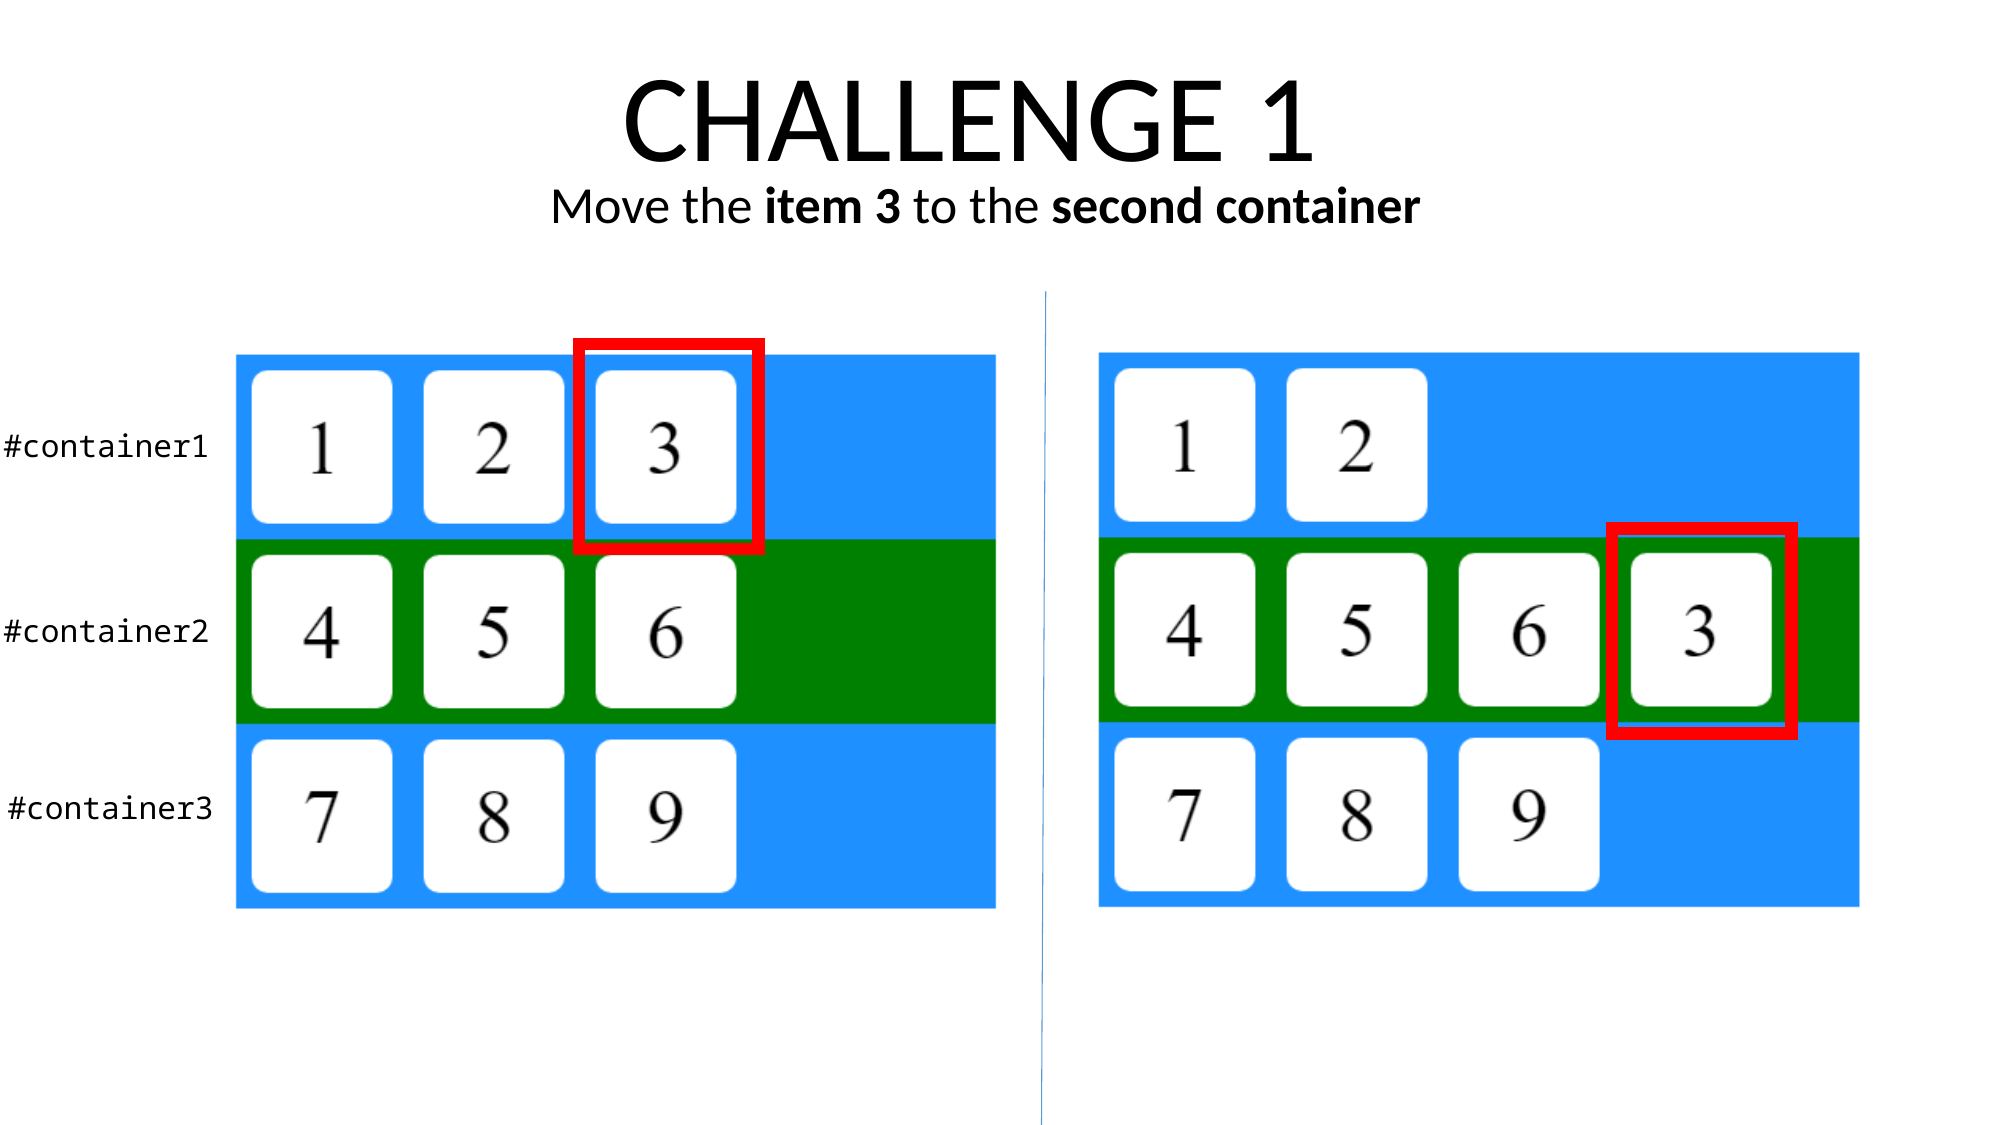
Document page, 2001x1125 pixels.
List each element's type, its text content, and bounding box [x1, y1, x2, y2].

picture [227, 344, 1004, 926]
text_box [1041, 291, 1046, 1125]
text_box #container3 [0, 781, 227, 834]
text_box Move the item 3 to the second container [535, 163, 1437, 242]
text_box #container2 [0, 604, 225, 657]
text_box #container1 [0, 418, 225, 471]
text_box CHALLENGE 1 [607, 29, 1333, 194]
picture [1096, 345, 1866, 926]
